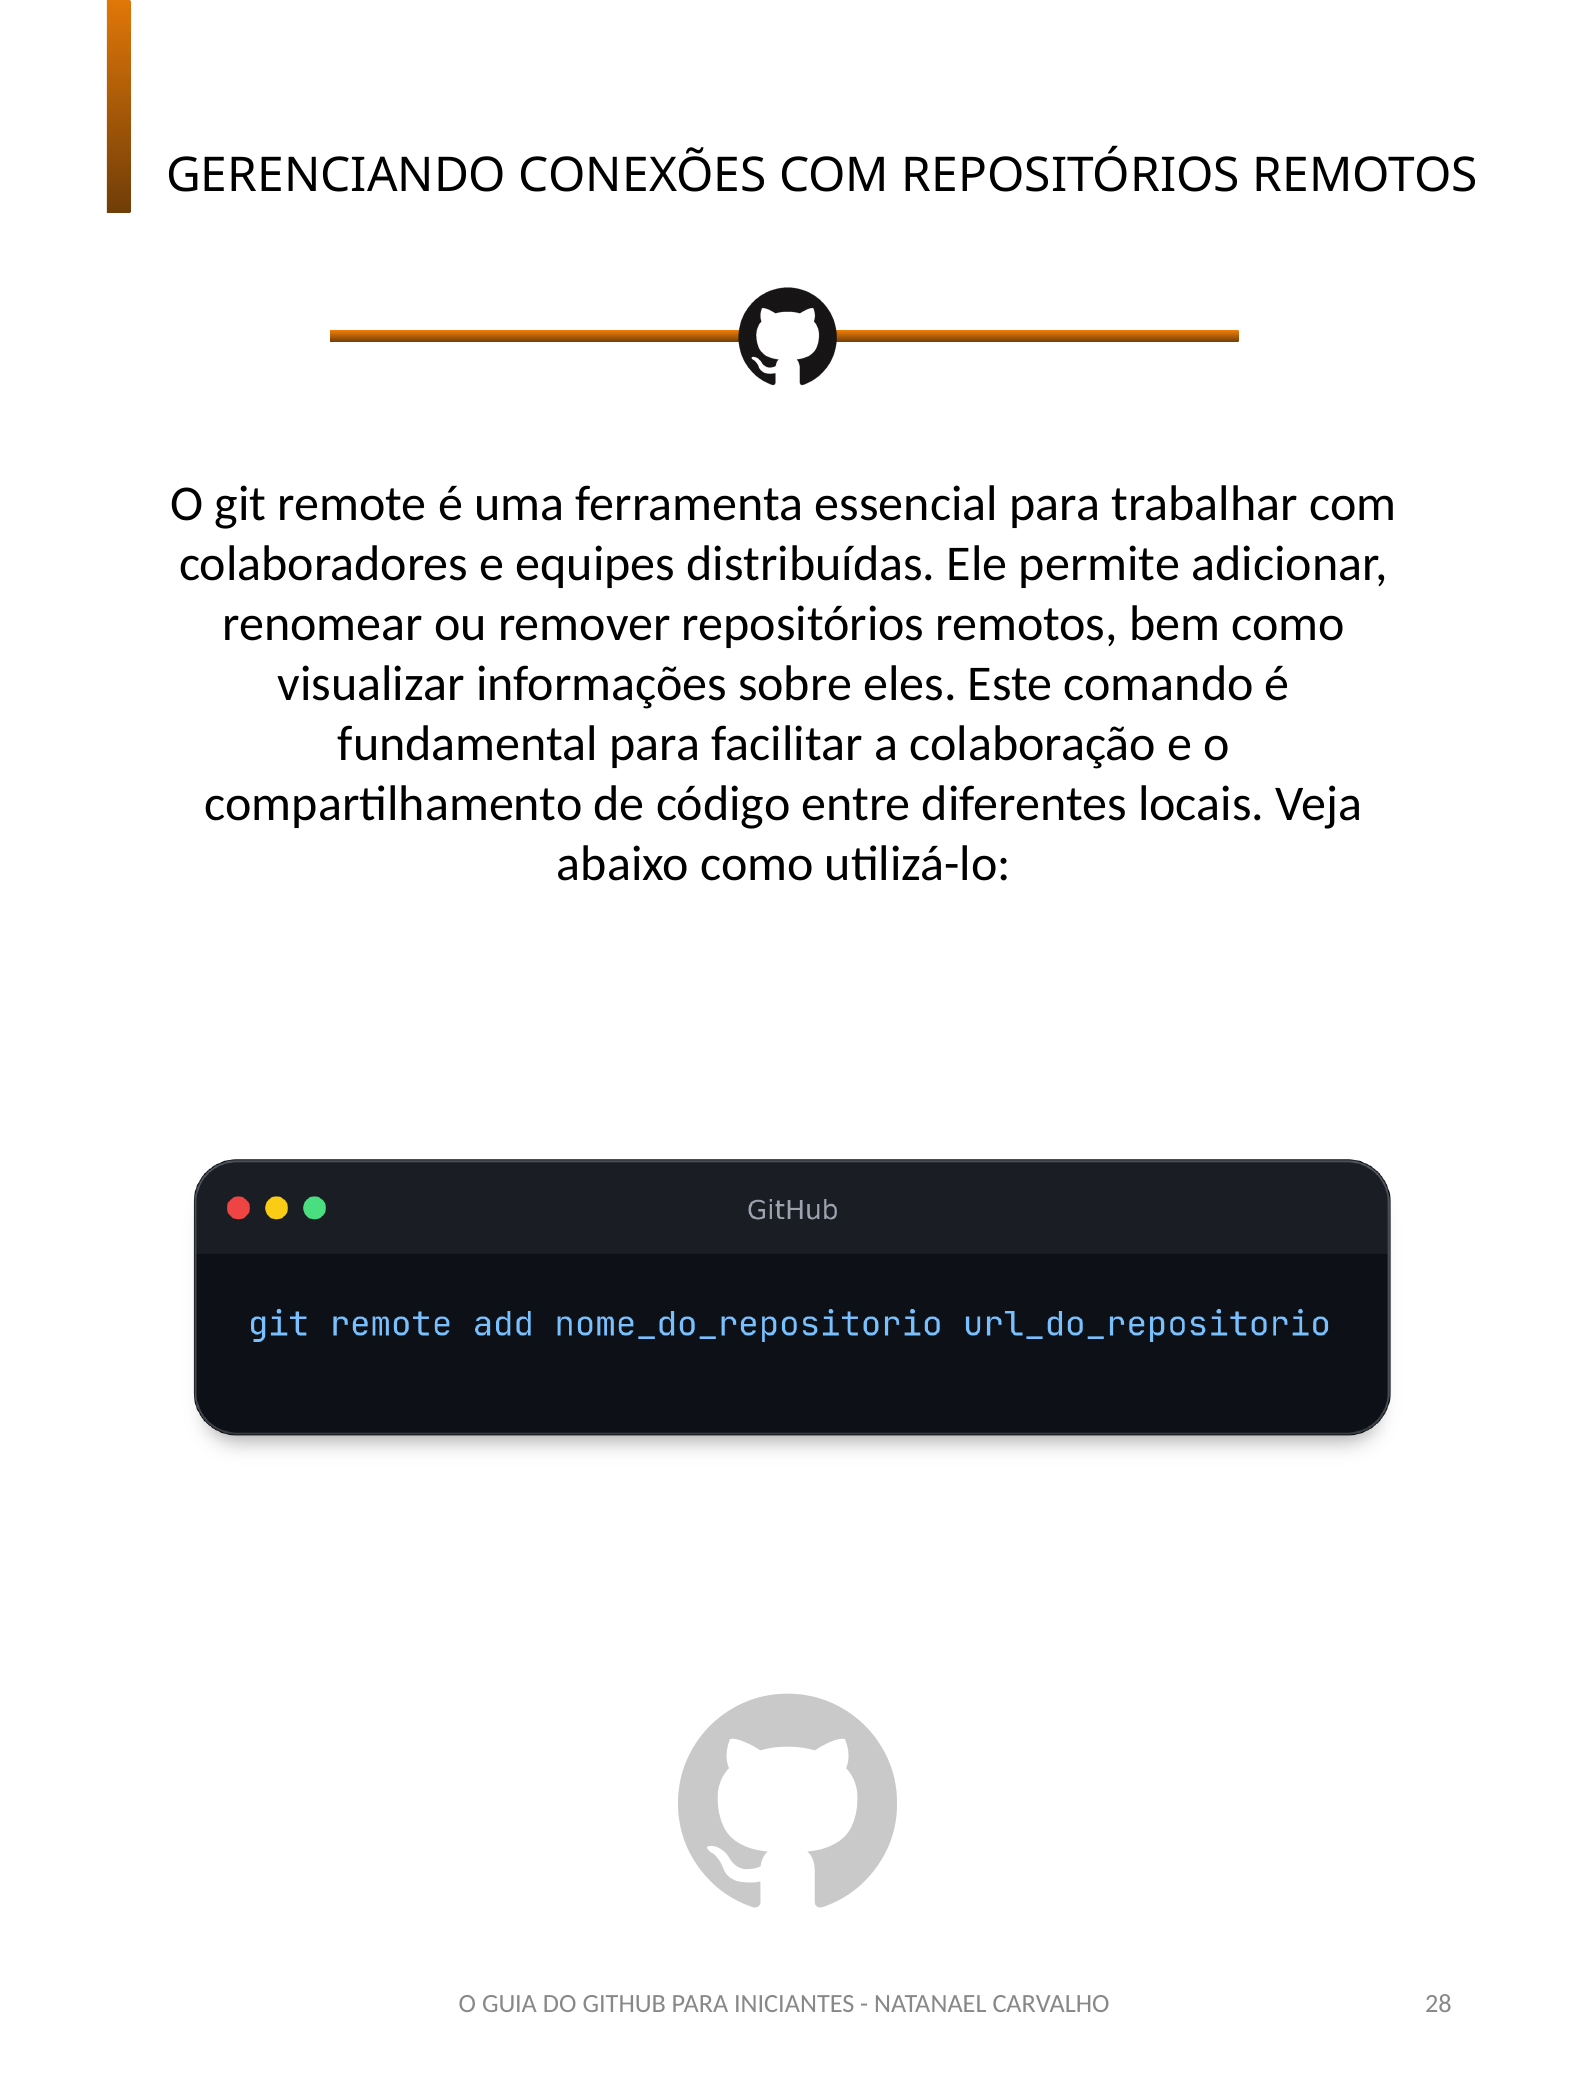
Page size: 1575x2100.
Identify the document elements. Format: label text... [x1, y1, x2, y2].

slide_number ‹#› [1159, 1946, 1467, 2059]
footer O GUIA DO GITHUB PARA INICIANTES - NATANAEL CARVALHO [408, 1946, 1159, 2059]
picture [721, 270, 853, 402]
text_box GERENCIANDO CONEXÕES COM REPOSITÓRIOS REMOTOS [142, 136, 1503, 209]
text_box [106, 0, 131, 213]
text_box [330, 330, 716, 342]
text_box [859, 330, 1239, 342]
picture [678, 1690, 897, 1910]
picture [130, 926, 1445, 1667]
text_box O git remote é uma ferramenta essencial para trabalhar com colaboradores e equipes distribuídas. Ele permite adicionar, renomear ou remover repositórios remotos, bem como visualizar informações sobre eles. Este comando é fundamental para facilitar a colaboração e o compartilhamento de código entre diferentes locais. Veja abaixo como utilizá-lo: [142, 462, 1426, 898]
